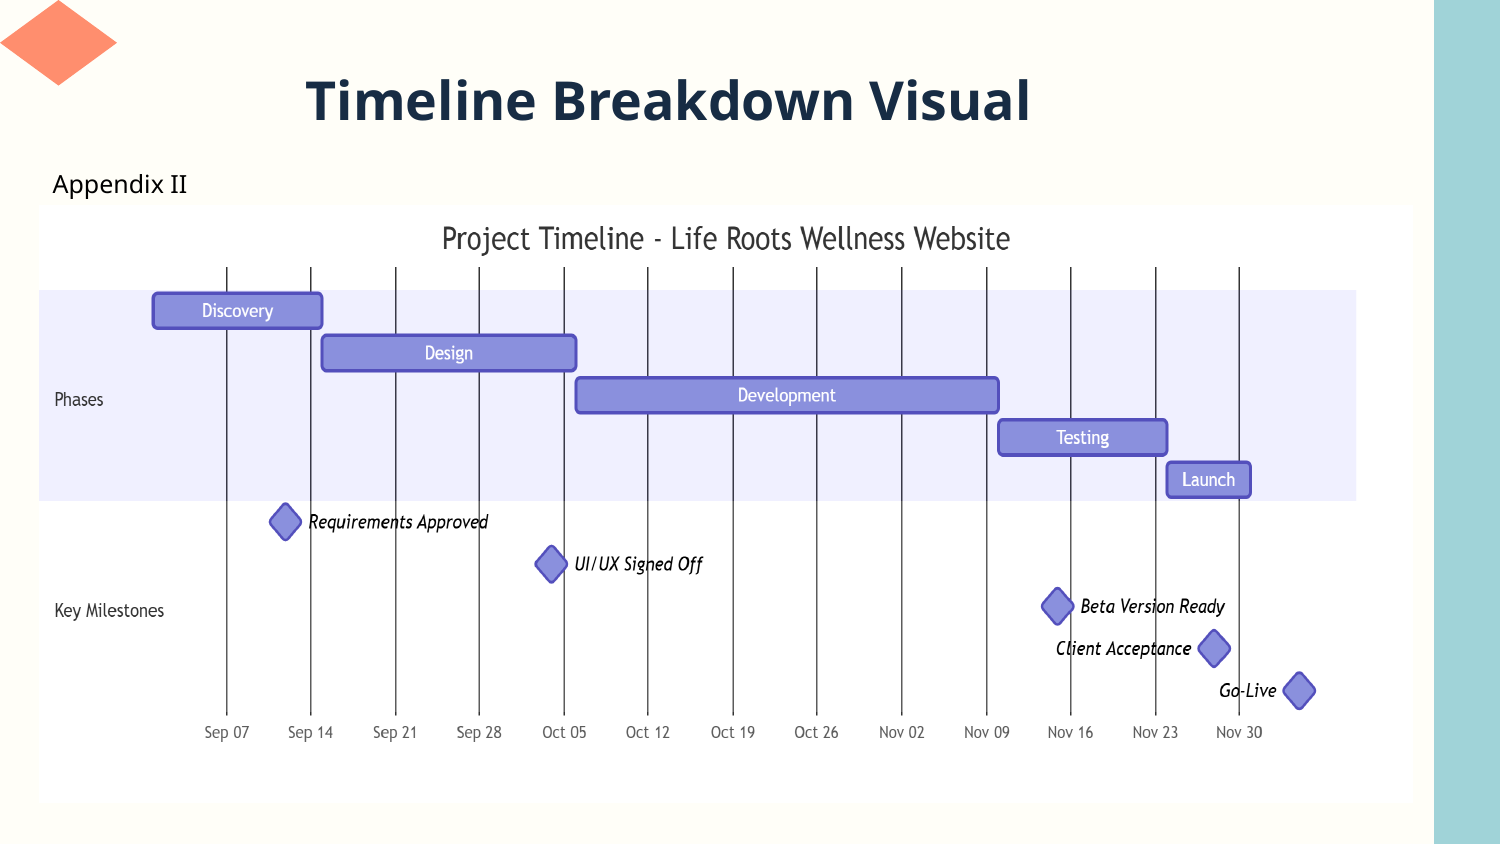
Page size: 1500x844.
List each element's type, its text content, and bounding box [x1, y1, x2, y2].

title Timeline Breakdown Visual [290, 41, 1066, 151]
picture [39, 205, 1413, 803]
subtitle Appendix II [12, 151, 1413, 689]
